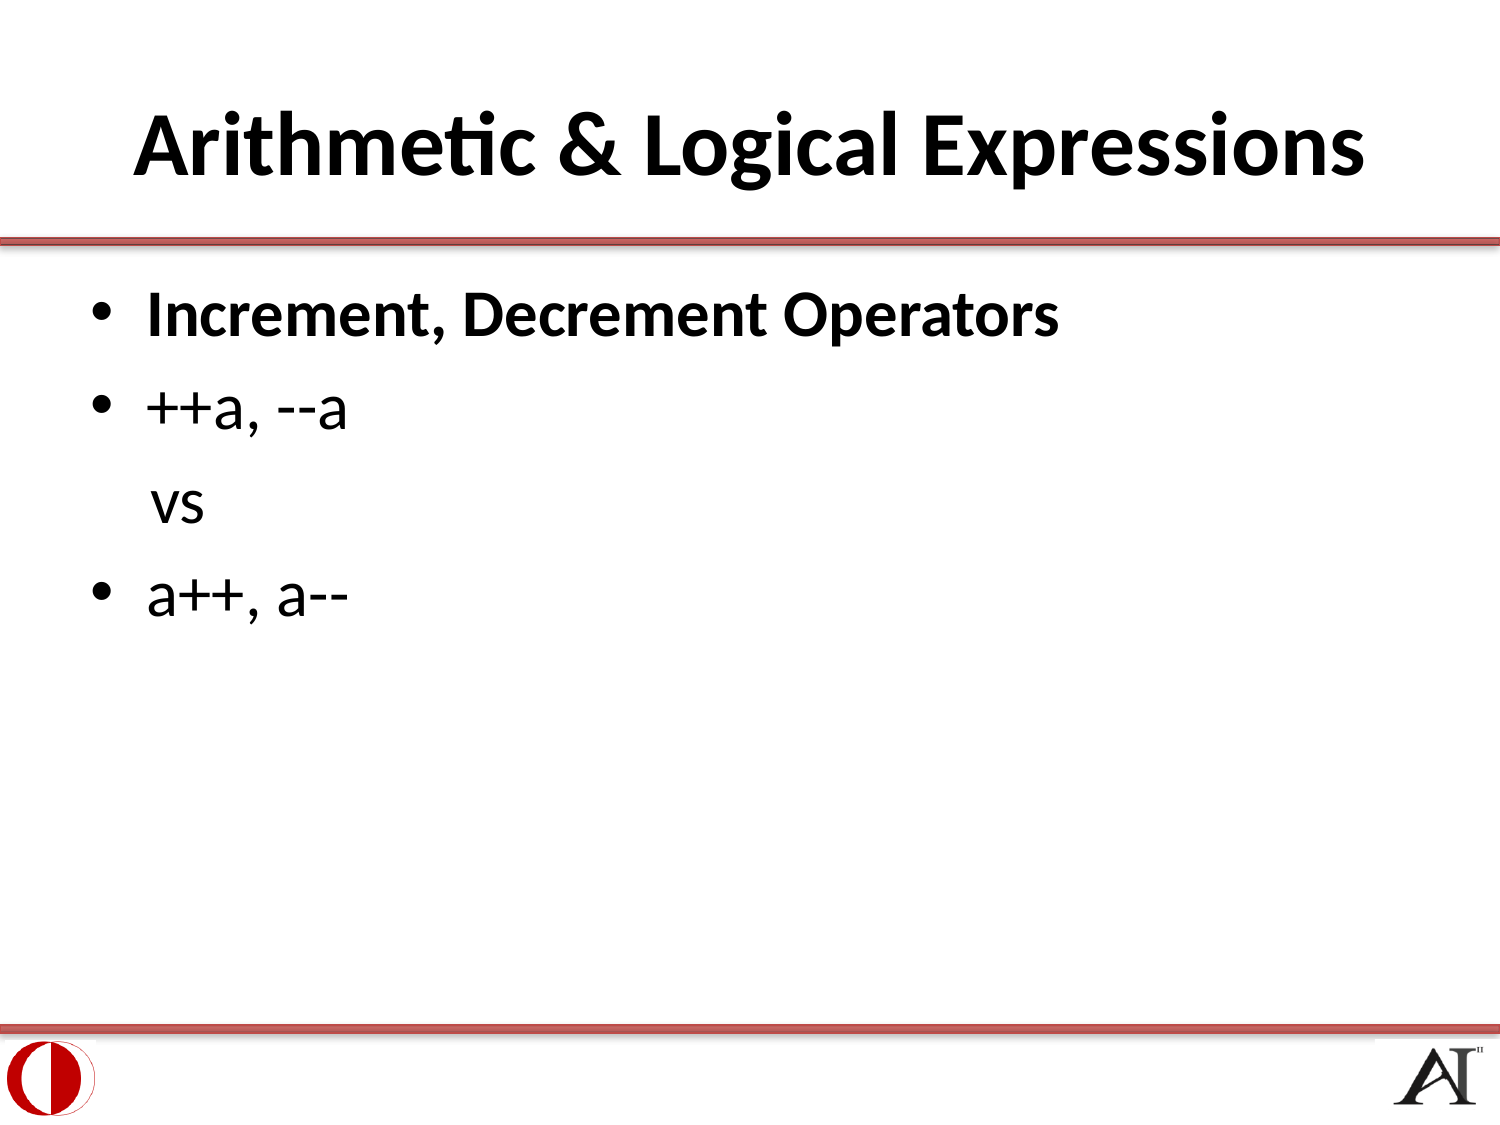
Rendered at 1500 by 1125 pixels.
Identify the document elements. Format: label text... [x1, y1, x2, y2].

list Increment, Decrement Operators ++a, --a vs a++, a-- [75, 262, 1425, 1005]
picture [1374, 1039, 1500, 1110]
title Arithmetic & Logical Expressions [75, 45, 1425, 233]
picture [5, 1040, 96, 1116]
